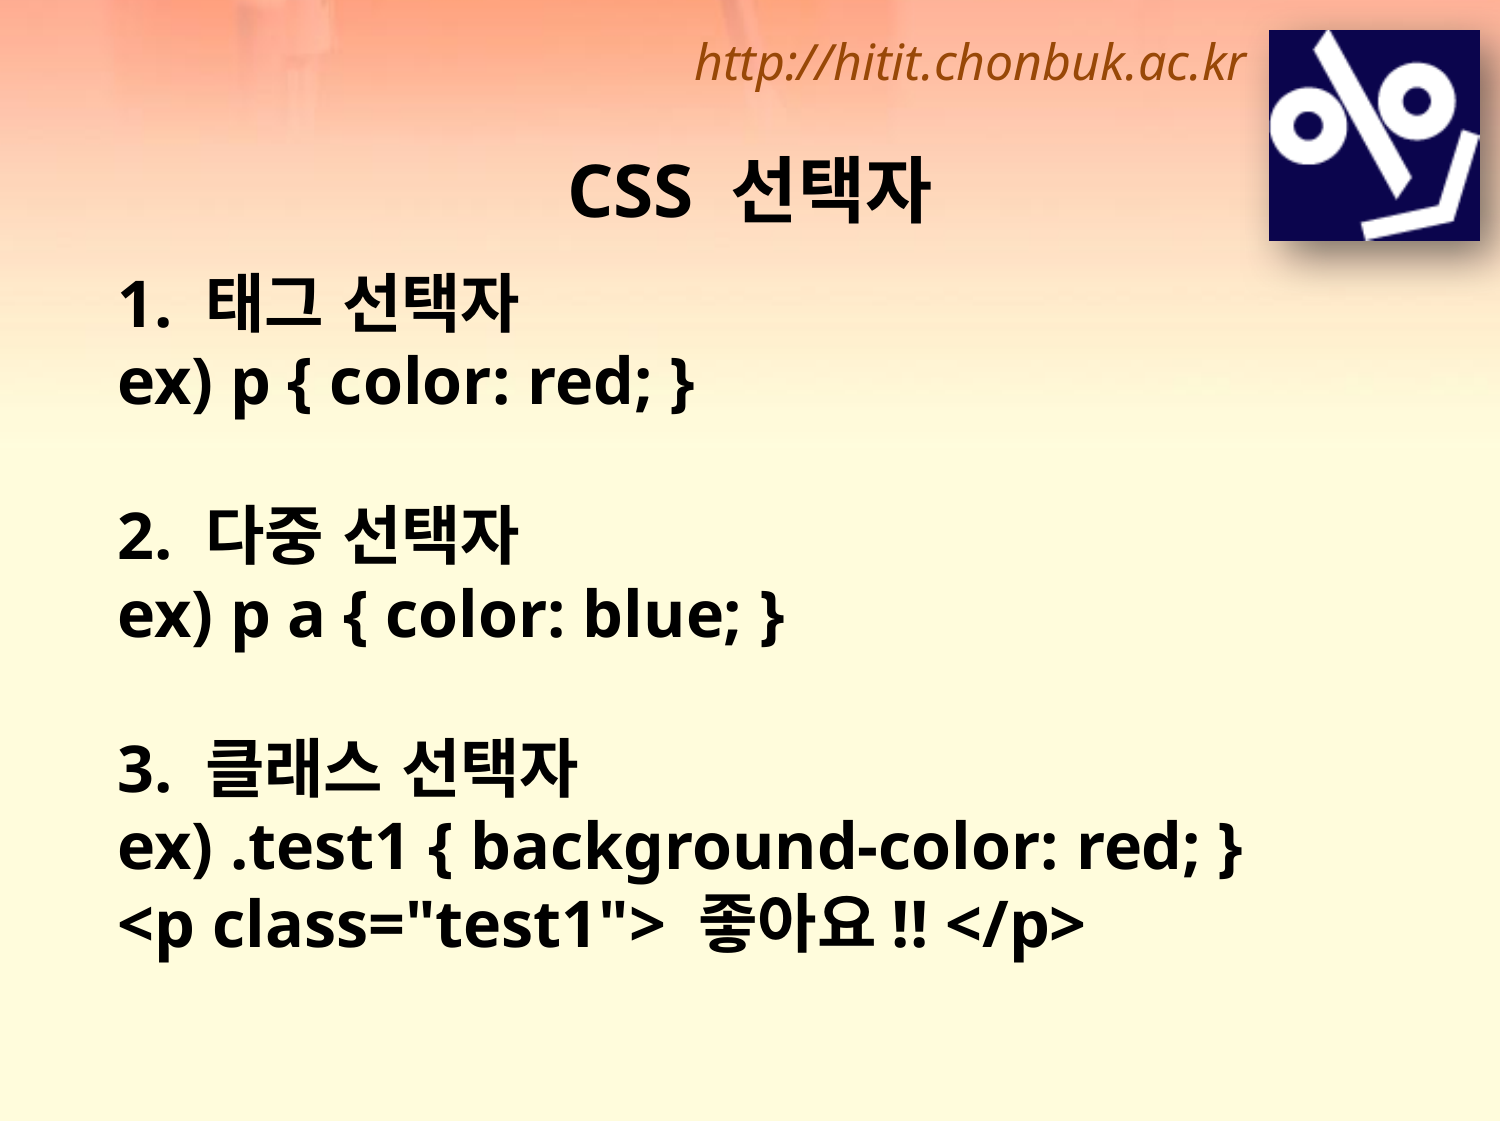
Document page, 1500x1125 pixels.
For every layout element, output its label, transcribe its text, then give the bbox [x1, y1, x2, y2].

text_box 1. 태그 선택자 ex) p { color: red; } 2. 다중 선택자 ex) p a { color: blue; } 3. 클래스 선택자 ex) .test1 { background-color: red; } <p class="test1"> 좋아요!! </p> [103, 255, 1397, 968]
text_box CSS 선택자 [267, 137, 1233, 240]
picture [0, 0, 1500, 1121]
